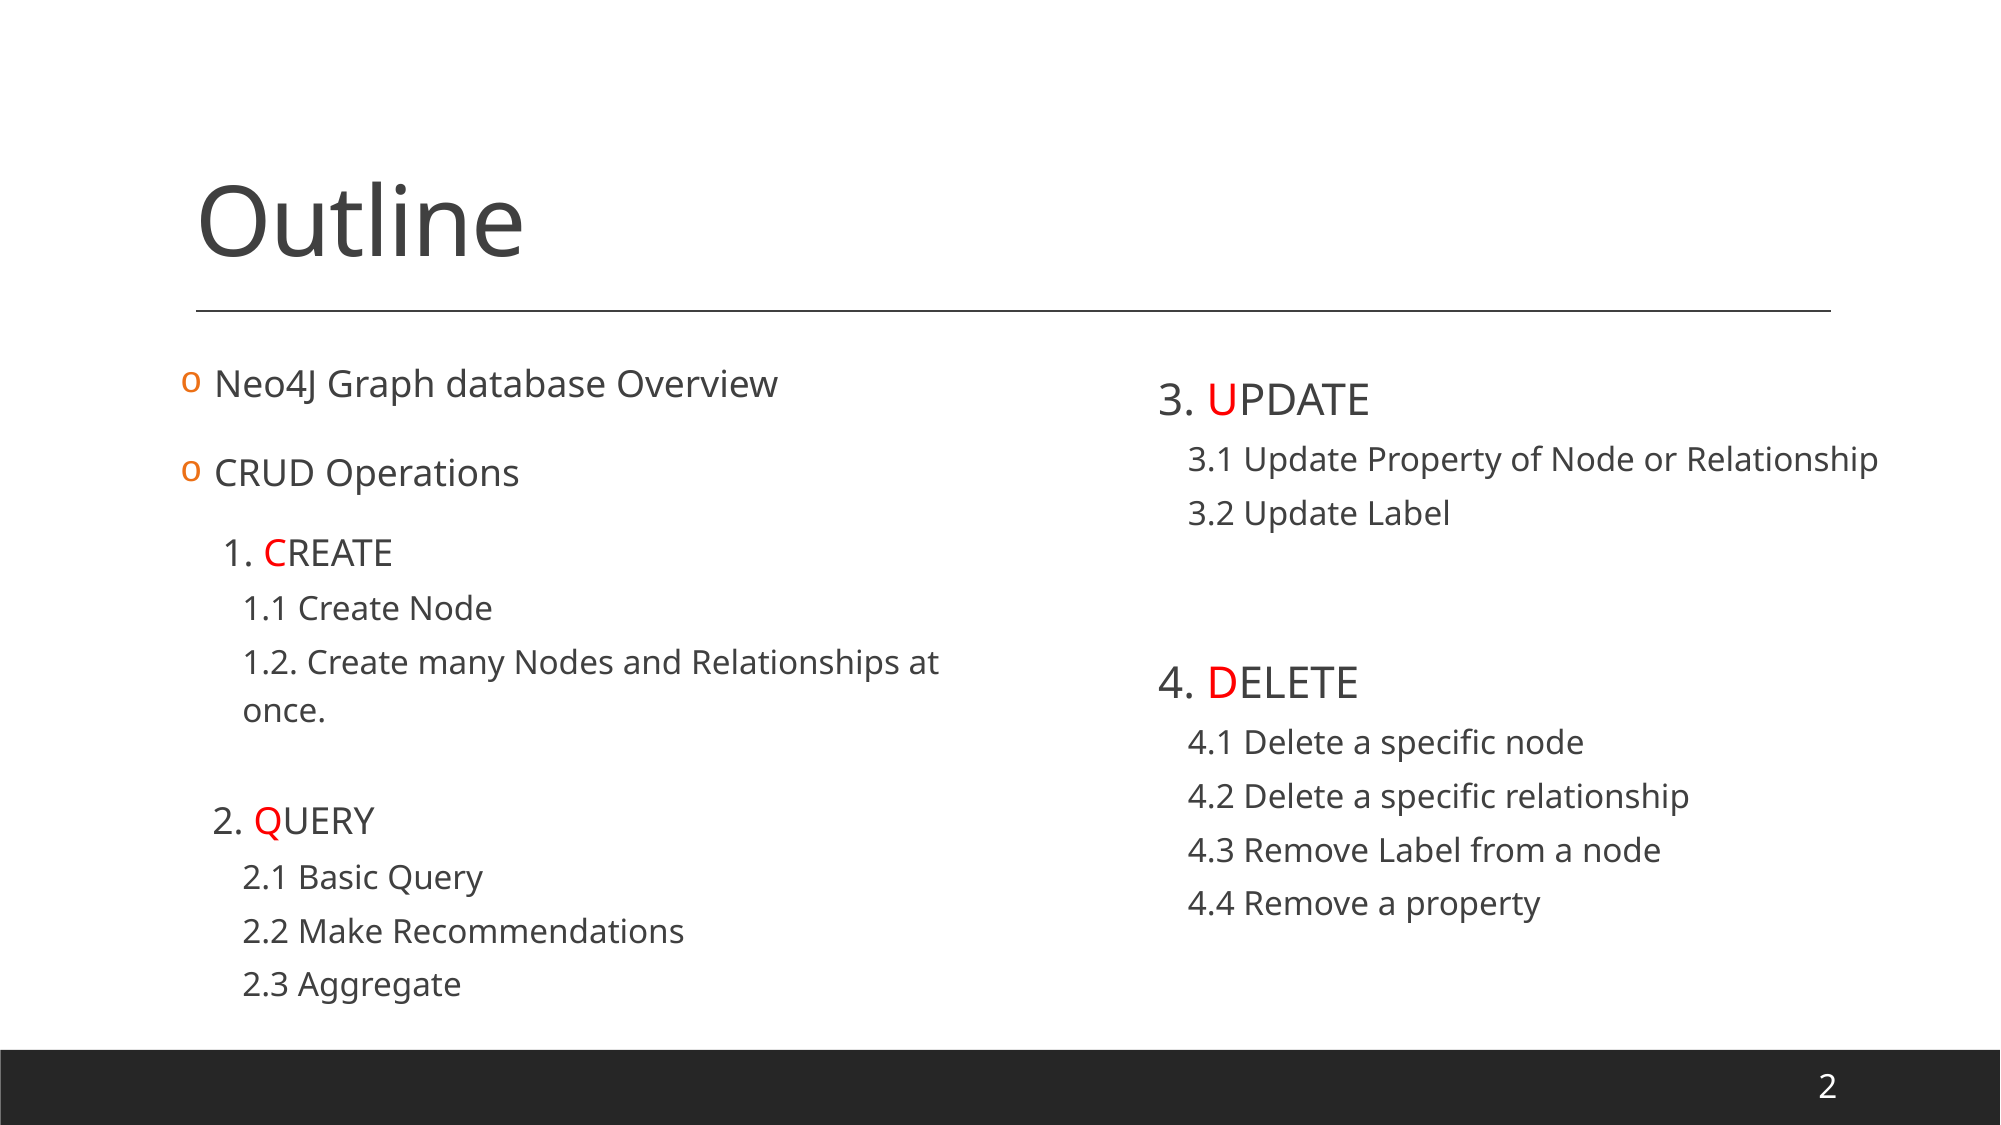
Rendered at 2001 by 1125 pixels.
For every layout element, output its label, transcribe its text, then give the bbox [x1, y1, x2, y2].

list Neo4J Graph database Overview CRUD Operations 1. CREATE 1.1 Create Node 1.2. Create many Nodes and Relationships at once. 2. QUERY 2.1 Basic Query 2.2 Make Recommendations 2.3 Aggregate [180, 347, 942, 1014]
title Outline [180, 47, 1830, 285]
slide_number 2 [1803, 1057, 1932, 1118]
list 3. UPDATE 3.1 Update Property of Node or Relationship 3.2 Update Label 4. DELETE 4.1 Delete a specific node 4.2 Delete a specific relationship 4.3 Remove Label from a node 4.4 Remove a property [1125, 363, 1887, 979]
